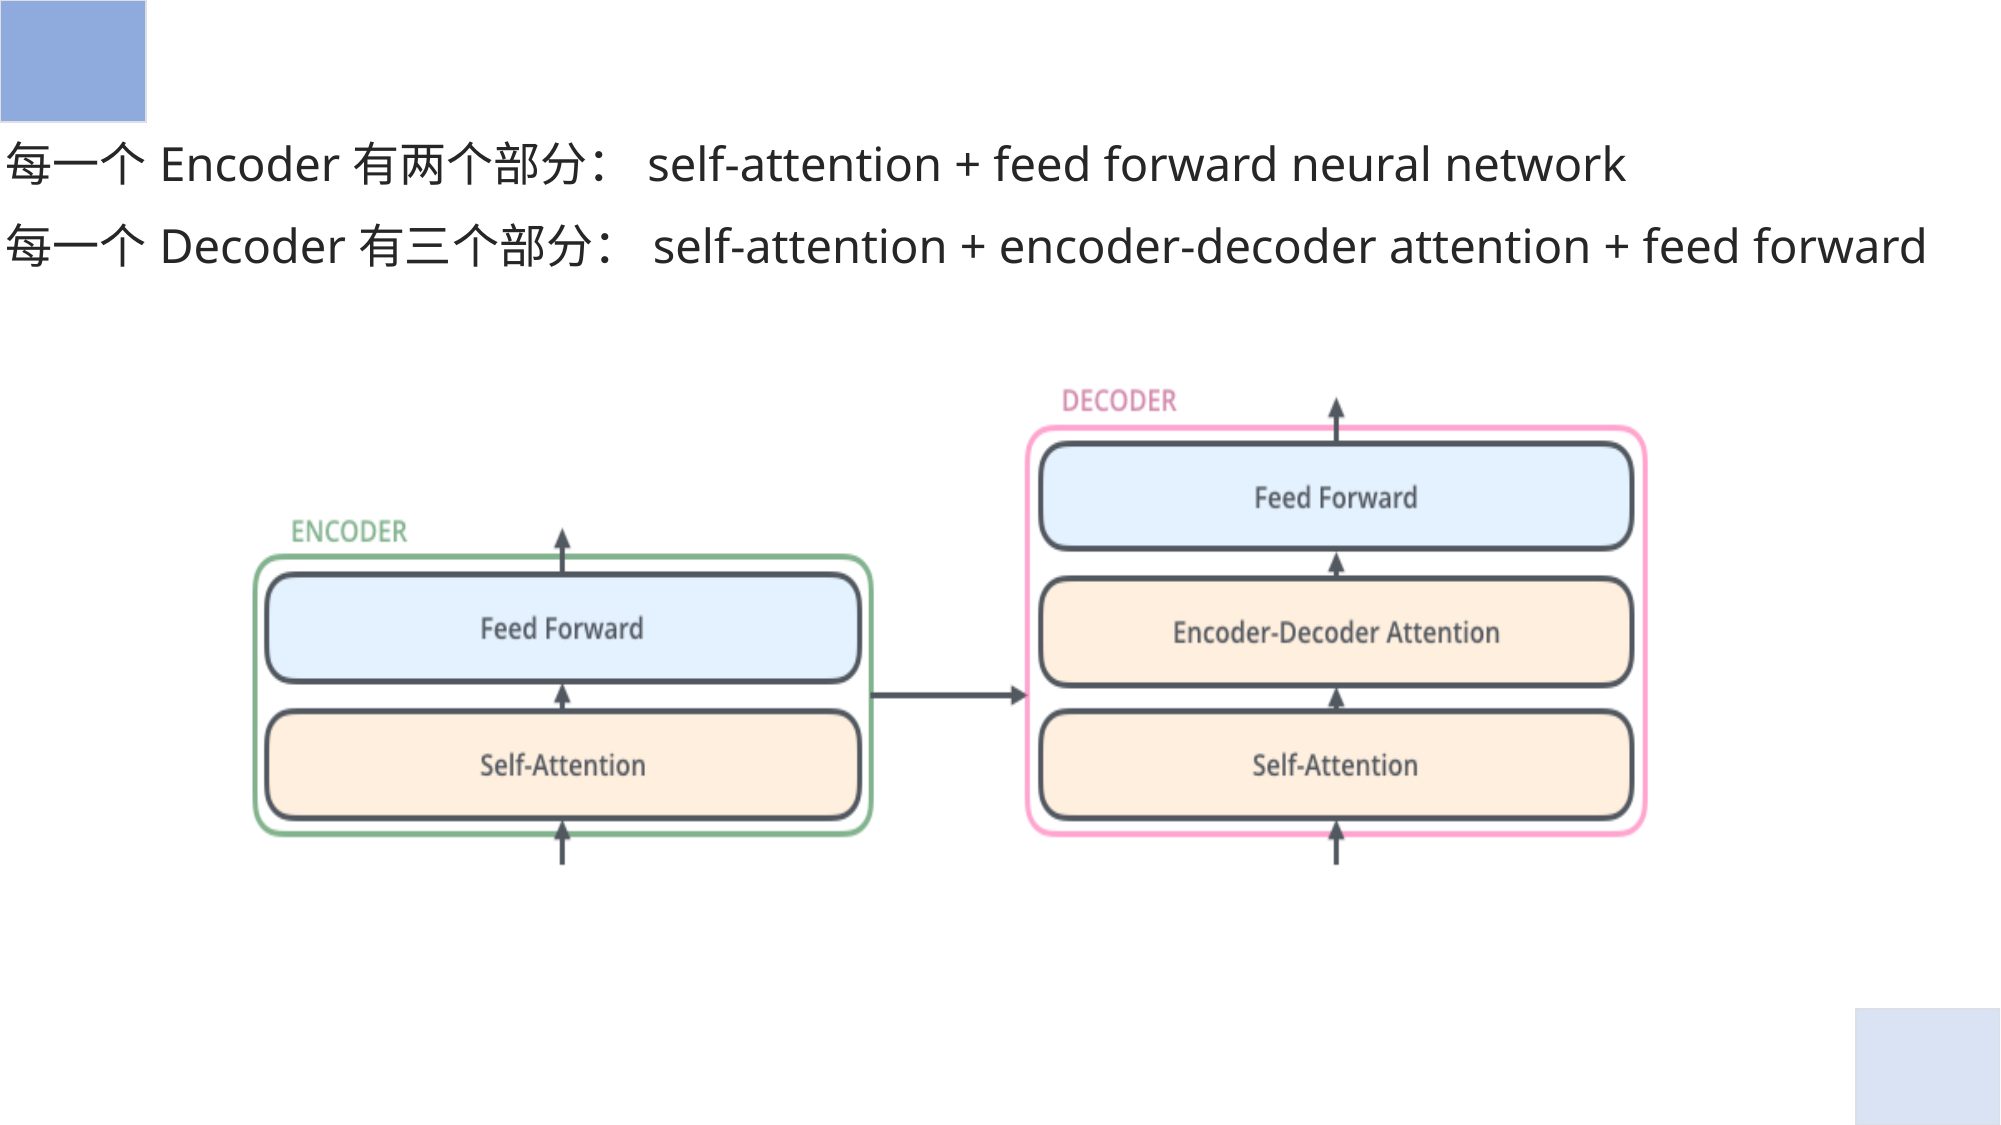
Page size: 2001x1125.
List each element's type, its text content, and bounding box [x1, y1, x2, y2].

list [218, 344, 1678, 897]
title 每一个Encoder有两个部分：self-attention + feed forward neural network 每一个Decoder有三个部分：self-attention + encoder-decoder attention + feed forward [5, 100, 1949, 285]
